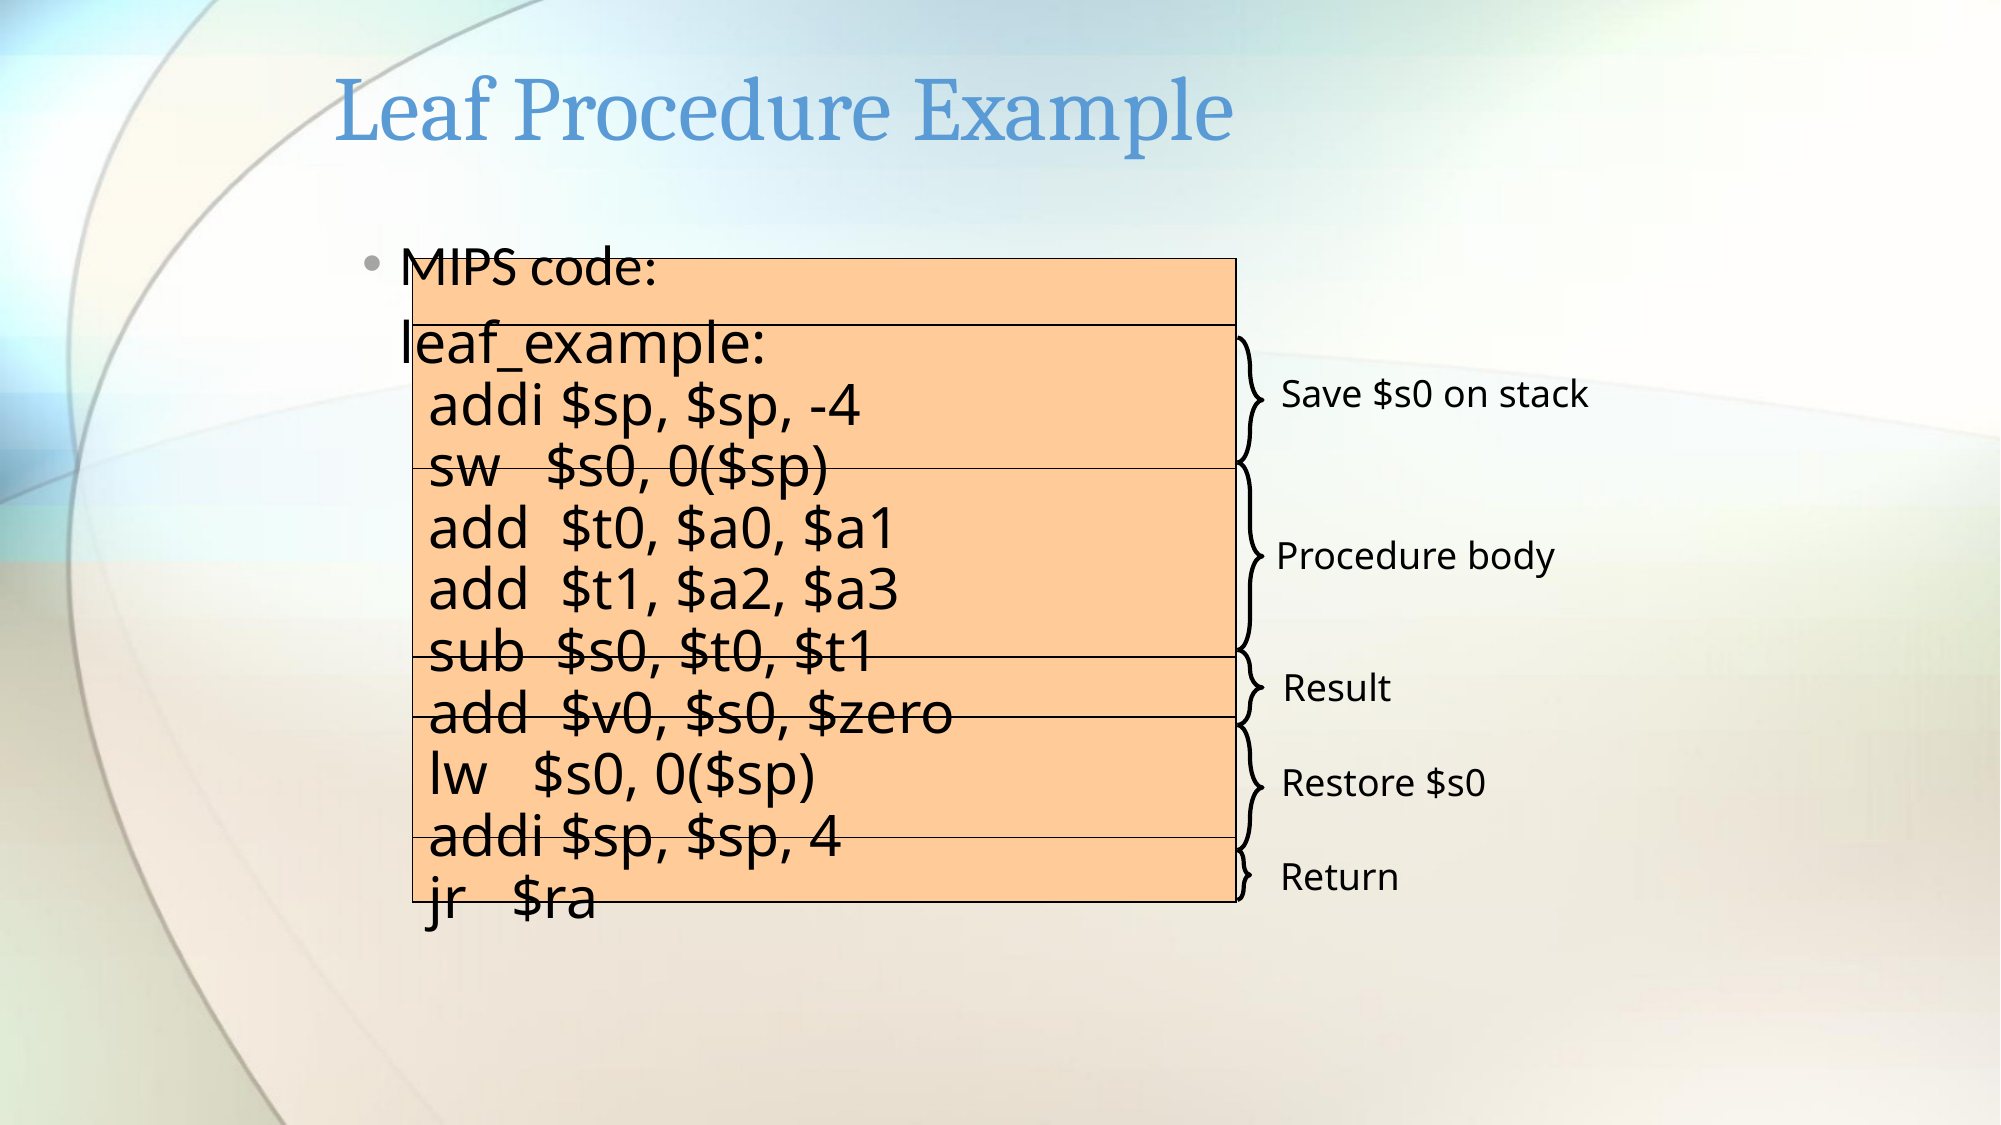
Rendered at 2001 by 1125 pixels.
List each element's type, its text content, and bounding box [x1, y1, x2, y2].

list MIPS code: leaf_example: addi $sp, $sp, -4 sw $s0, 0($sp) add $t0, $a0, $a1 add $t1, $a2, $a3 sub $s0, $t0, $t1 add $v0, $s0, $zero lw $s0, 0($sp) addi $sp, $sp, 4 jr $ra [347, 228, 1954, 942]
picture [0, 0, 2001, 1125]
text_box Procedure body [1261, 524, 1571, 585]
text_box [1237, 337, 1263, 463]
title Leaf Procedure Example [318, 34, 1801, 175]
text_box Save $s0 on stack [1266, 362, 1605, 423]
text_box [1237, 463, 1263, 650]
text_box Return [1265, 846, 1415, 906]
text_box [1237, 649, 1263, 725]
text_box Restore $s0 [1266, 751, 1502, 812]
text_box [1237, 725, 1263, 850]
text_box [1237, 849, 1250, 901]
text_box Result [1267, 656, 1407, 717]
